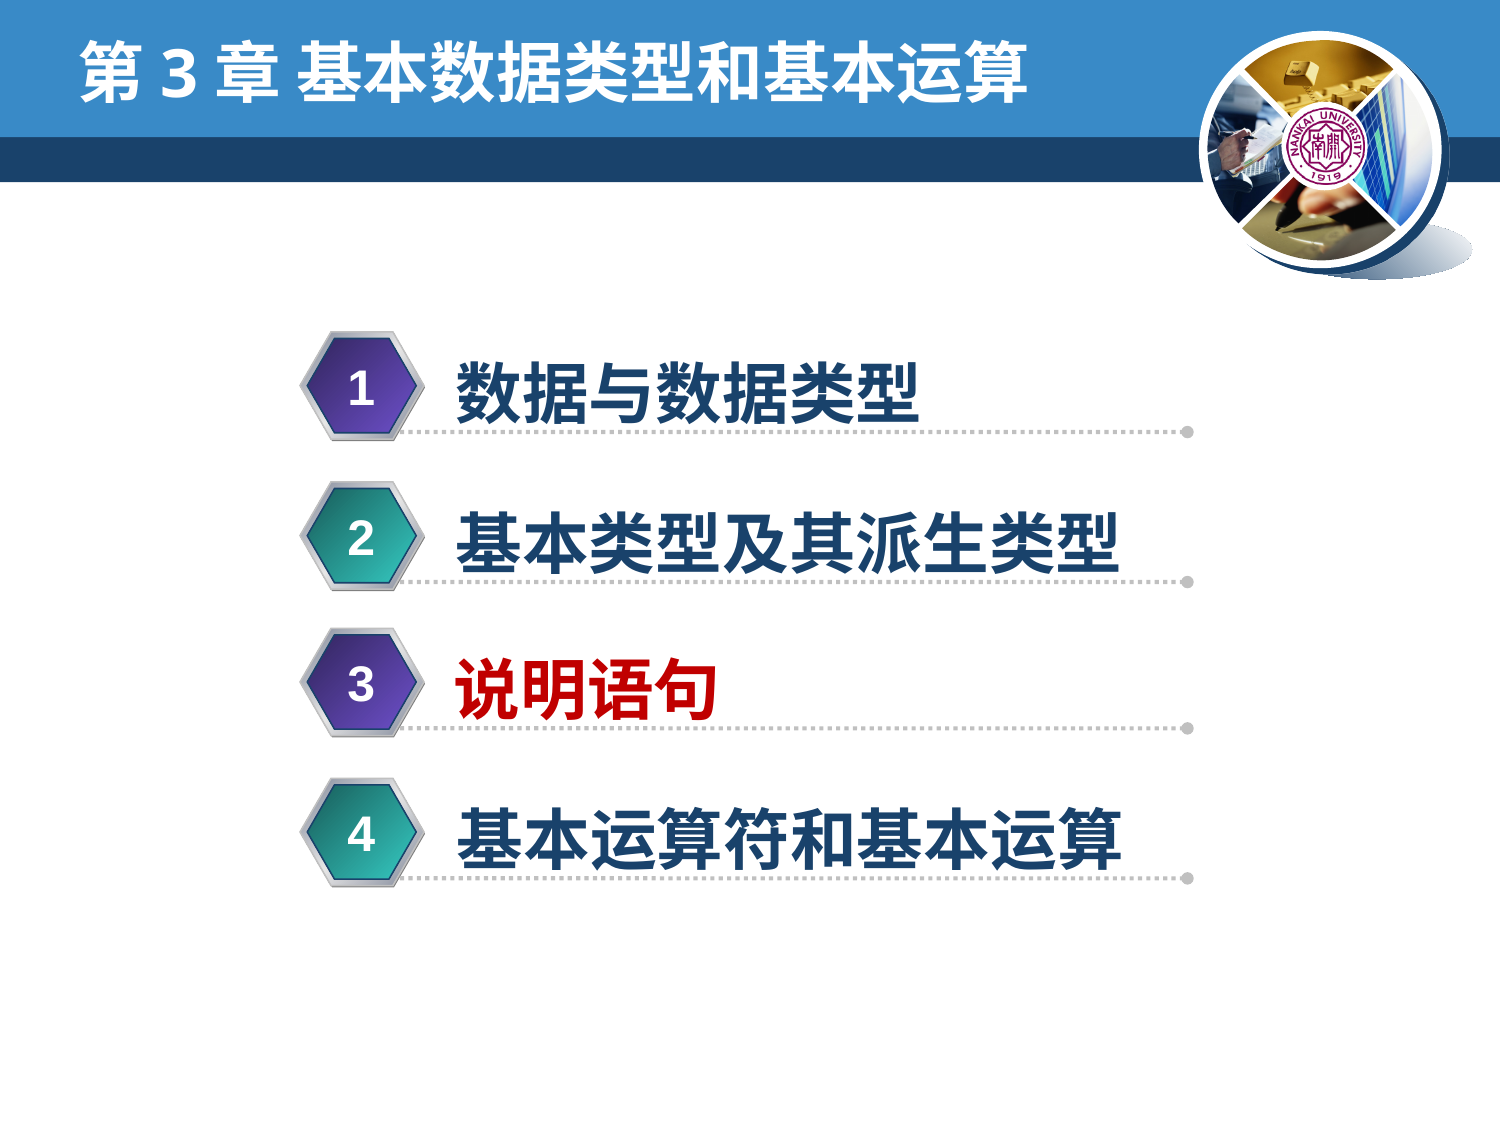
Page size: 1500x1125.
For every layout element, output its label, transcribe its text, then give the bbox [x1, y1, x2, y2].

picture [1207, 40, 1433, 261]
text_box [1179, 575, 1194, 589]
title 第3章 基本数据类型和基本运算 [62, 24, 1275, 118]
text_box 数据与数据类型 [440, 344, 938, 440]
text_box [1179, 872, 1194, 885]
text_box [299, 331, 425, 442]
text_box 说明语句 [438, 640, 736, 736]
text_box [299, 628, 425, 738]
text_box [1179, 425, 1194, 439]
text_box [1179, 722, 1194, 735]
text_box 基本类型及其派生类型 [440, 494, 1138, 590]
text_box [299, 778, 425, 888]
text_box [299, 481, 425, 592]
text_box 基本运算符和基本运算 [441, 790, 1140, 886]
